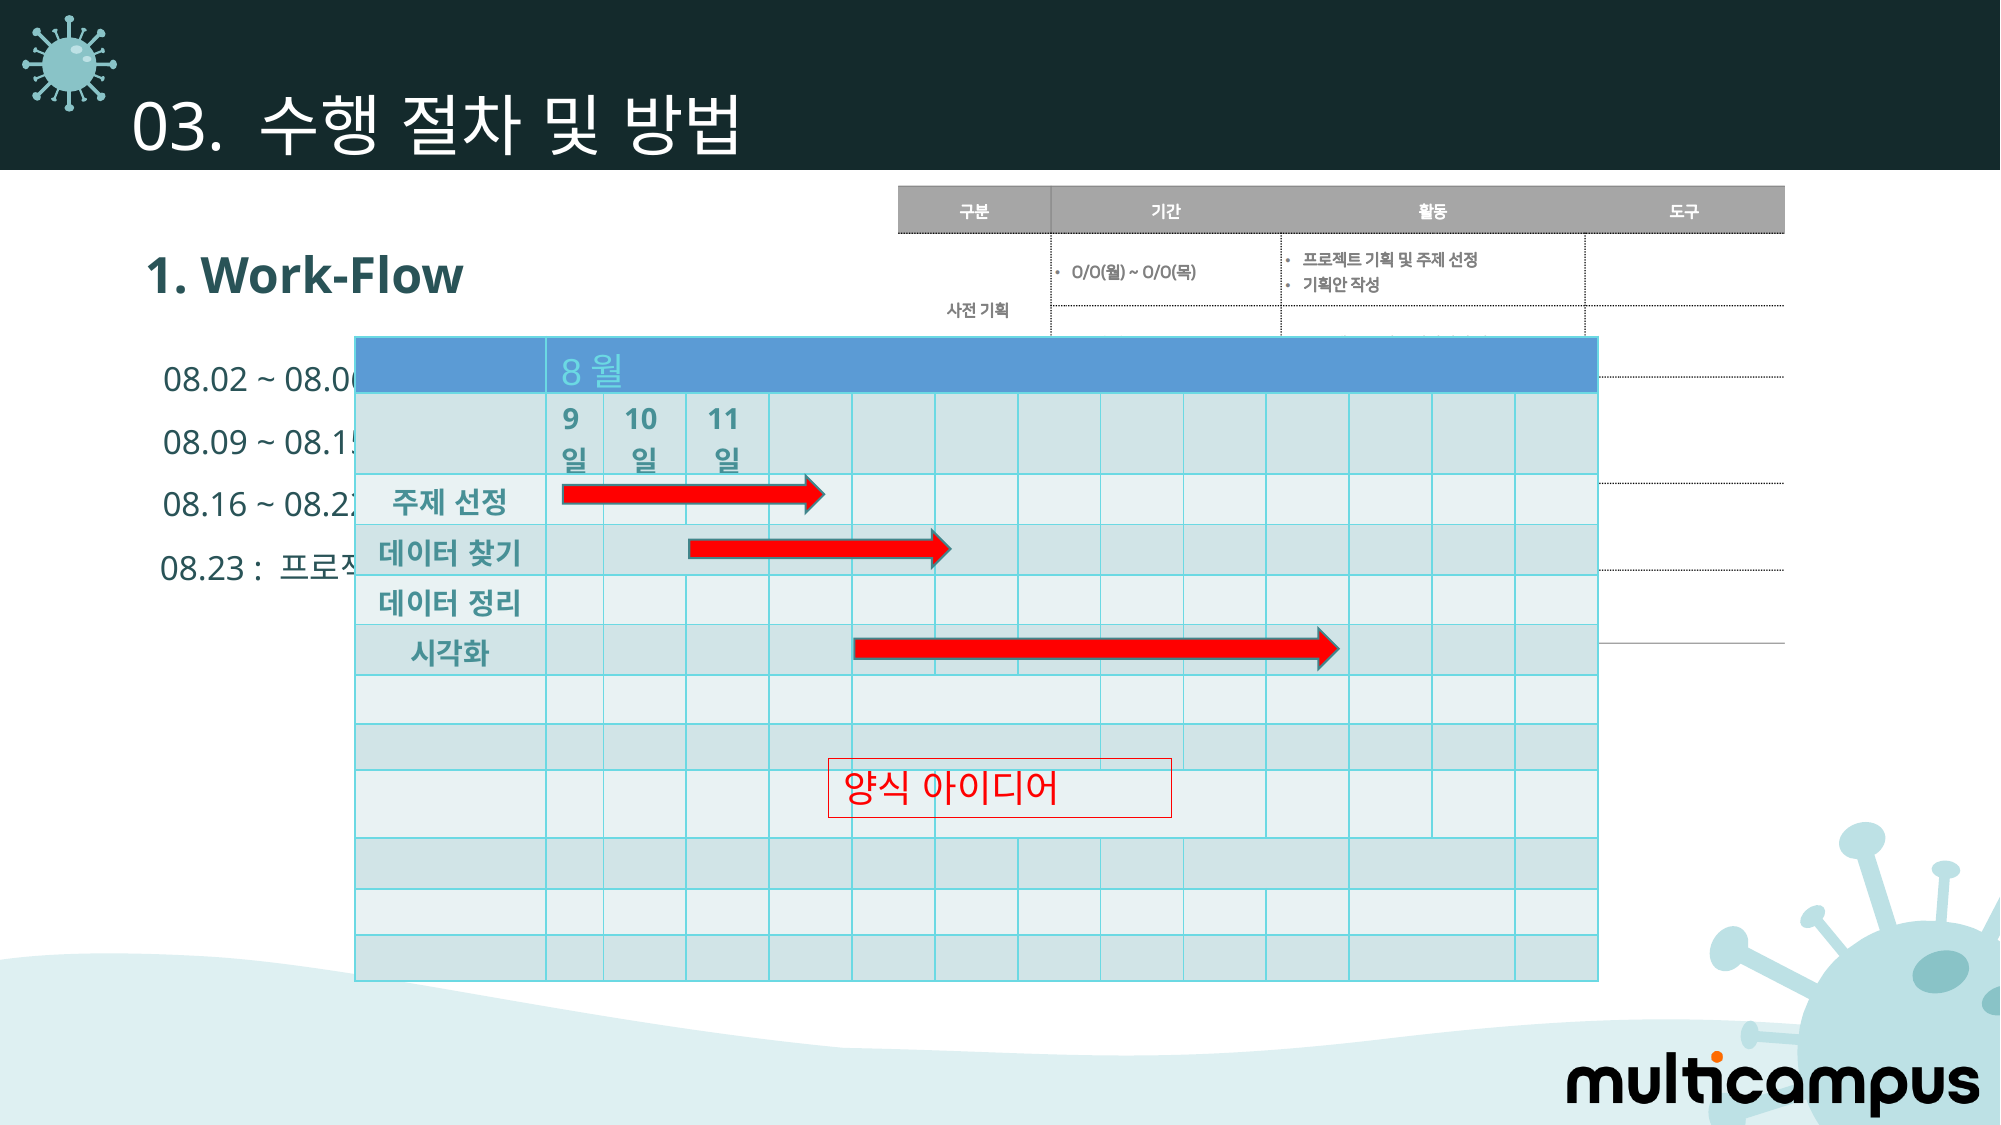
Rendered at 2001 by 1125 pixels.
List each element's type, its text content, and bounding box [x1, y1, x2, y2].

table_cell [1267, 676, 1348, 723]
text_box [1317, 660, 1329, 672]
table_cell [853, 560, 881, 574]
table_cell [936, 771, 1265, 837]
table_cell [1019, 890, 1100, 934]
table_cell [853, 475, 881, 524]
table_cell [356, 771, 545, 837]
text_box 03. 수행 절차 및 방법 [116, 76, 775, 172]
picture [881, 172, 1804, 660]
table_cell [356, 839, 545, 888]
text_box [853, 637, 881, 660]
table_cell [604, 676, 685, 723]
table_cell [1516, 936, 1597, 980]
table_cell [936, 660, 1017, 674]
table_cell [853, 394, 881, 473]
table_cell [547, 625, 603, 674]
table_cell [770, 625, 851, 674]
table_cell [1267, 771, 1348, 837]
table_cell [547, 596, 603, 624]
table_cell [1350, 839, 1514, 888]
table_cell [770, 576, 851, 624]
table_cell [356, 725, 545, 769]
table_cell [1350, 771, 1431, 837]
table_cell [936, 839, 1017, 888]
table_cell [936, 890, 1017, 934]
table_cell [770, 771, 851, 837]
table_cell [1516, 676, 1597, 723]
table_header 8월 [547, 338, 881, 392]
table_cell [1101, 660, 1183, 674]
table_cell [1433, 660, 1514, 674]
table_cell [1350, 676, 1431, 723]
table_cell [1516, 839, 1597, 888]
table_cell [1433, 771, 1514, 837]
table_cell [1101, 839, 1183, 888]
table_cell [1267, 890, 1348, 934]
table_cell [604, 625, 685, 674]
table_cell [687, 839, 768, 888]
table_cell [1101, 725, 1183, 769]
table_cell [770, 936, 851, 980]
table_cell [1184, 725, 1265, 769]
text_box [1703, 827, 2000, 1125]
table_cell [1516, 771, 1597, 837]
table_cell [1184, 660, 1265, 674]
table_cell [687, 625, 768, 674]
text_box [22, 18, 115, 111]
table_cell [770, 725, 851, 769]
table_cell [795, 475, 851, 524]
table_cell [1267, 725, 1348, 769]
table_cell [853, 676, 1100, 723]
table_cell [604, 596, 685, 624]
table_cell [1184, 936, 1265, 980]
table_cell [604, 725, 685, 769]
table_cell [1516, 725, 1597, 769]
text_box [795, 538, 881, 560]
table_cell [547, 890, 603, 934]
table_cell [853, 576, 881, 624]
table_cell [1101, 890, 1183, 934]
table_cell [687, 676, 768, 723]
table_cell [1267, 936, 1348, 980]
table_cell [1516, 890, 1597, 934]
table_cell [1101, 676, 1183, 723]
table_cell [604, 839, 685, 888]
table_cell [604, 771, 685, 837]
table_cell [1019, 936, 1100, 980]
picture [1556, 1049, 1990, 1119]
table_cell [1433, 725, 1514, 769]
table_cell [936, 936, 1017, 980]
table_cell [795, 394, 851, 473]
table_cell [853, 625, 881, 637]
table_cell [1516, 660, 1597, 674]
table_cell [770, 890, 851, 934]
text_box [0, 0, 2000, 170]
table_cell [770, 839, 851, 888]
table_cell [853, 525, 881, 538]
table_cell [853, 725, 1100, 758]
table_cell [604, 890, 685, 934]
table_cell [356, 676, 545, 723]
table_cell [795, 525, 851, 538]
table_cell [853, 890, 934, 934]
table_cell [853, 839, 934, 888]
text_box 양식 아이디어 [828, 758, 1172, 818]
table_cell [853, 660, 934, 674]
table_cell [547, 676, 603, 723]
table_cell [547, 936, 603, 980]
table_cell [1184, 839, 1348, 888]
table_cell [1184, 890, 1265, 934]
table_cell [1350, 725, 1431, 769]
table_cell [547, 839, 603, 888]
table_cell [687, 936, 768, 980]
table_cell [1019, 839, 1100, 888]
table_cell [1350, 890, 1514, 934]
table_cell [687, 771, 768, 837]
table_cell [687, 890, 768, 934]
table_cell 시각화 [356, 625, 545, 674]
table_cell [853, 818, 934, 837]
table_cell [1101, 936, 1183, 980]
table_cell [1350, 936, 1514, 980]
table_cell [1267, 660, 1348, 674]
text_box 1. Work-Flow [130, 235, 480, 311]
table_cell [1184, 676, 1265, 723]
text_box [795, 473, 826, 516]
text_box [144, 351, 795, 596]
table_cell [604, 936, 685, 980]
table_cell [687, 725, 768, 769]
table_cell [1350, 660, 1431, 674]
table_cell [547, 725, 603, 769]
table_cell [356, 936, 545, 980]
table_cell [853, 936, 934, 980]
table_header [356, 338, 545, 351]
text_box [0, 952, 1703, 1125]
table_cell [795, 560, 851, 574]
table_cell [1019, 660, 1100, 674]
table_cell [547, 771, 603, 837]
table_cell 데이터 정리 [356, 596, 545, 624]
table_cell [356, 890, 545, 934]
table_cell [1433, 676, 1514, 723]
table_cell [687, 596, 768, 624]
table_cell [770, 676, 851, 723]
